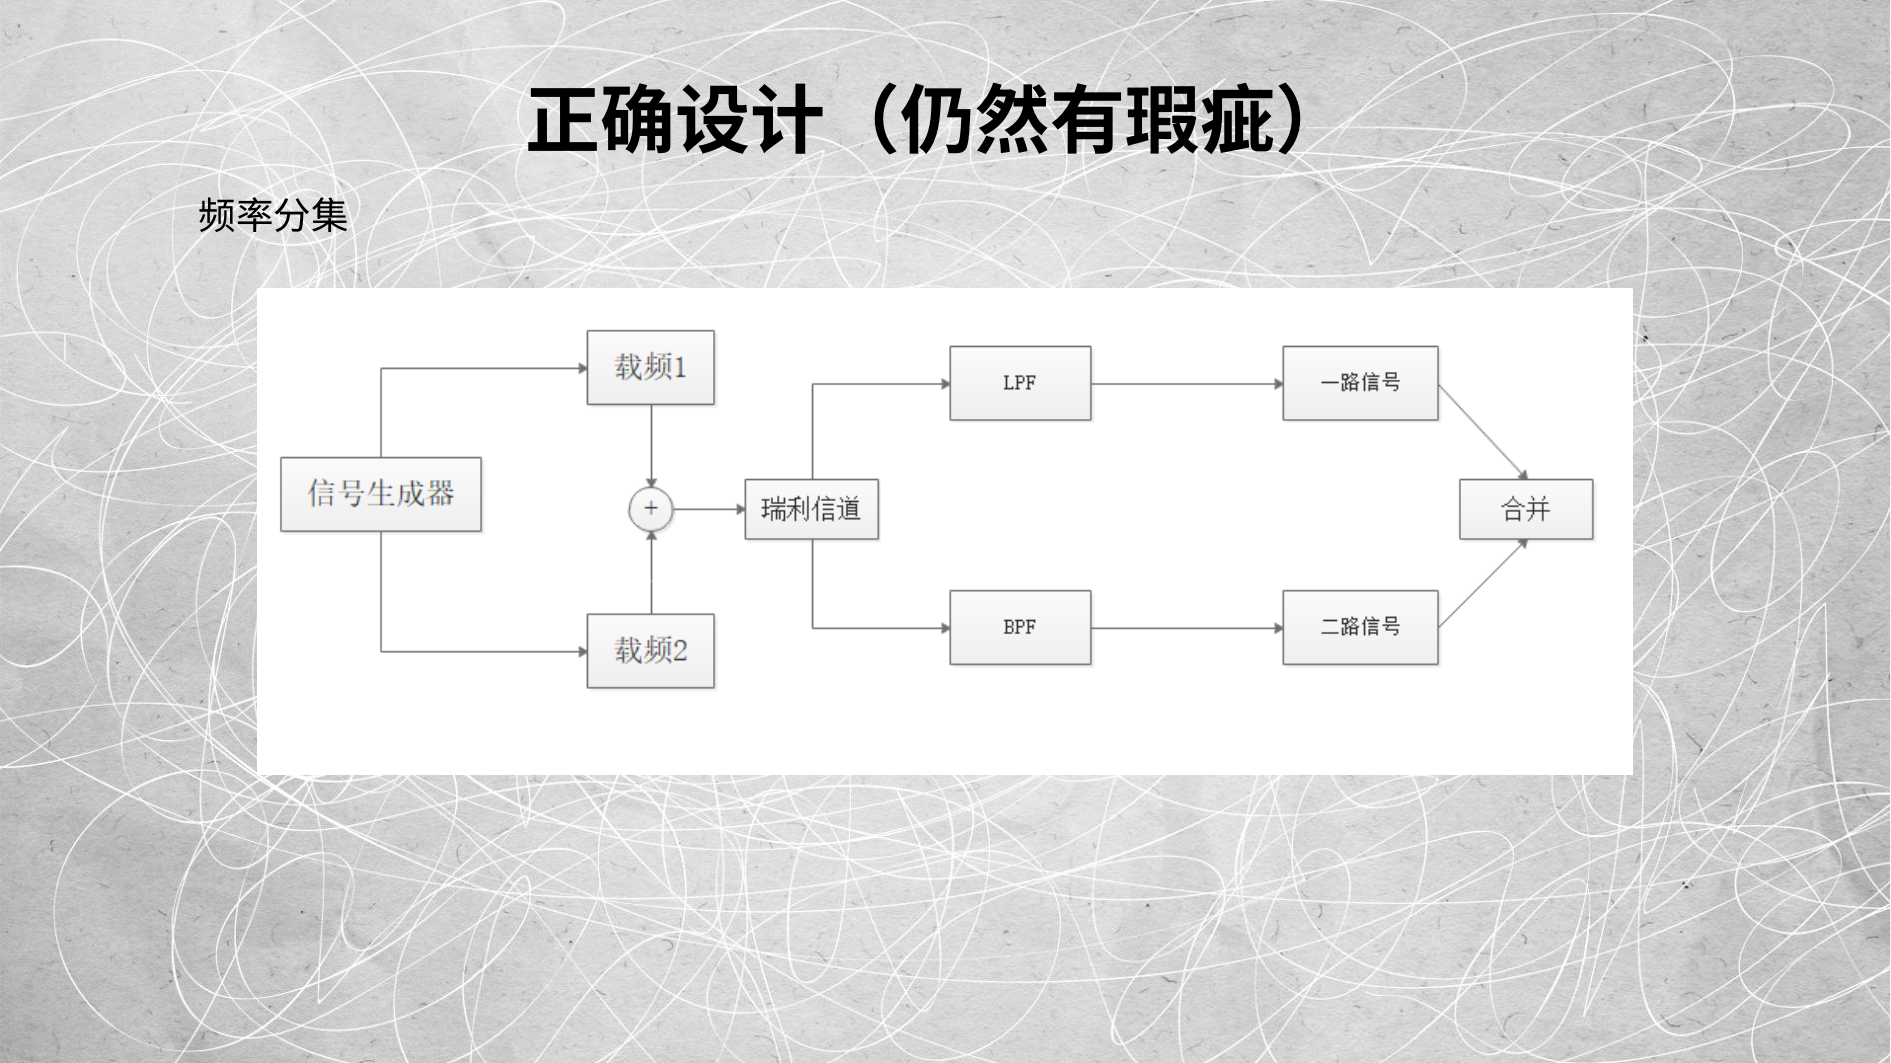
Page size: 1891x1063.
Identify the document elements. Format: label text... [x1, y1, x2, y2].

text_box 频率分集 [183, 184, 674, 245]
picture [0, 0, 1891, 1063]
text_box 正确设计（仍然有瑕疵） [510, 64, 1380, 170]
